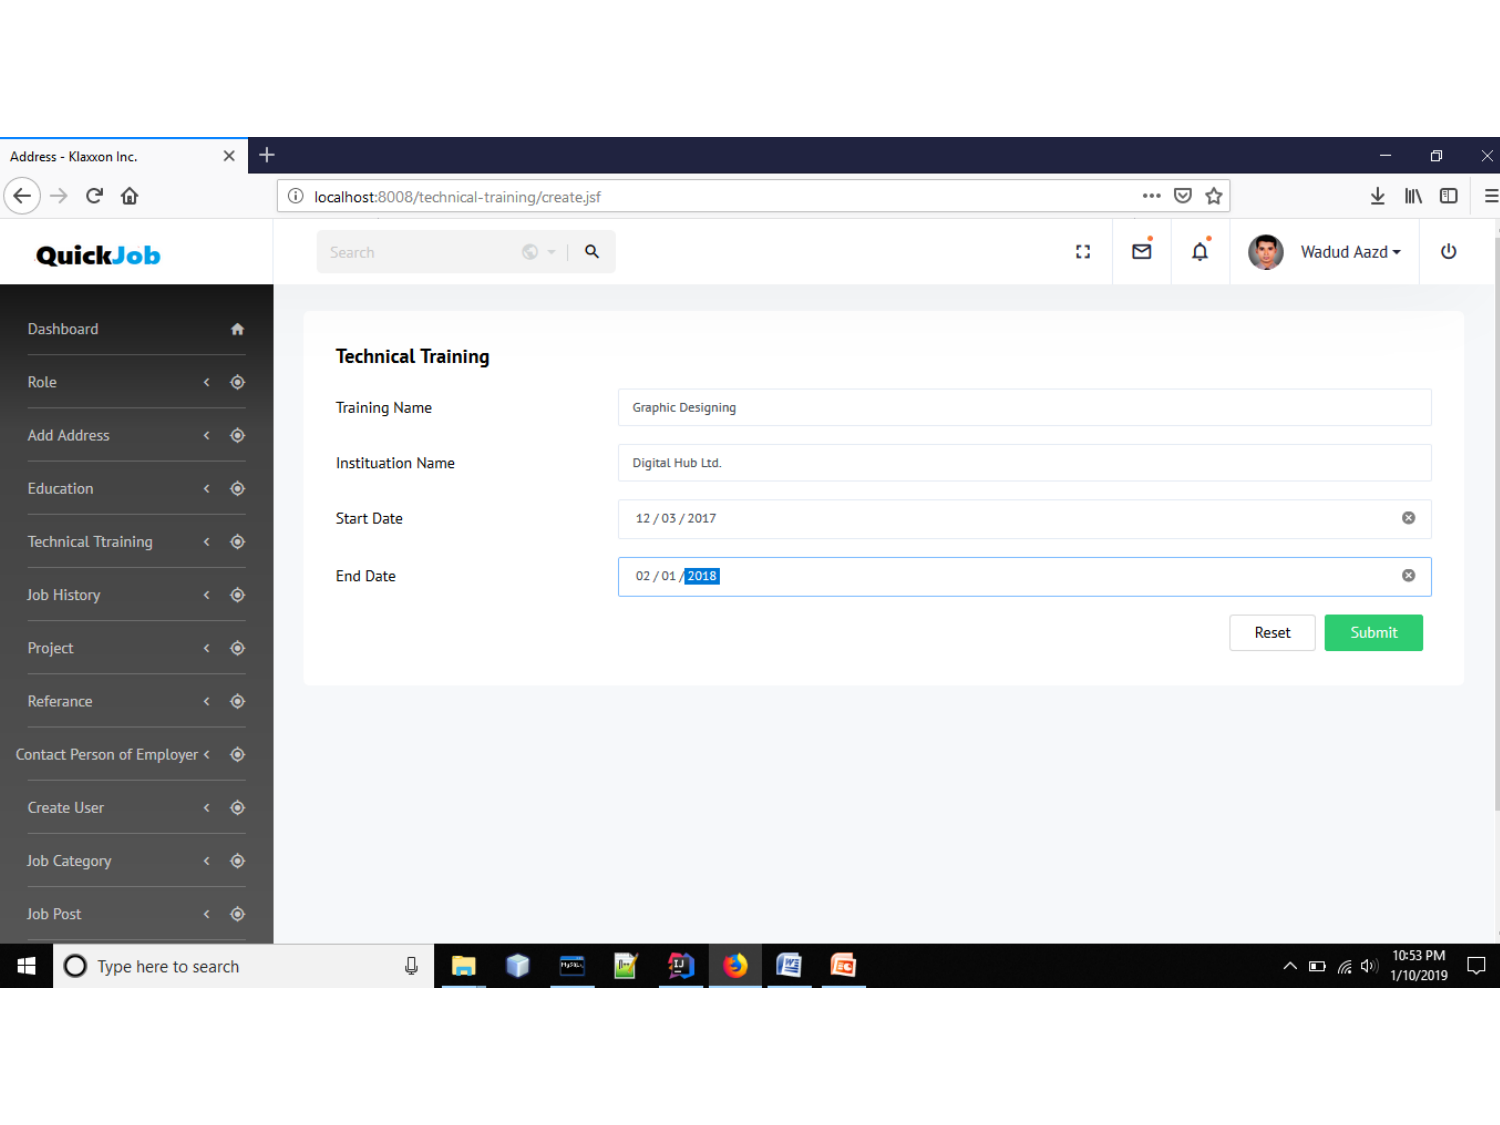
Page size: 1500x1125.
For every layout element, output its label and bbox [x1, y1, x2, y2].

picture [0, 137, 1500, 988]
